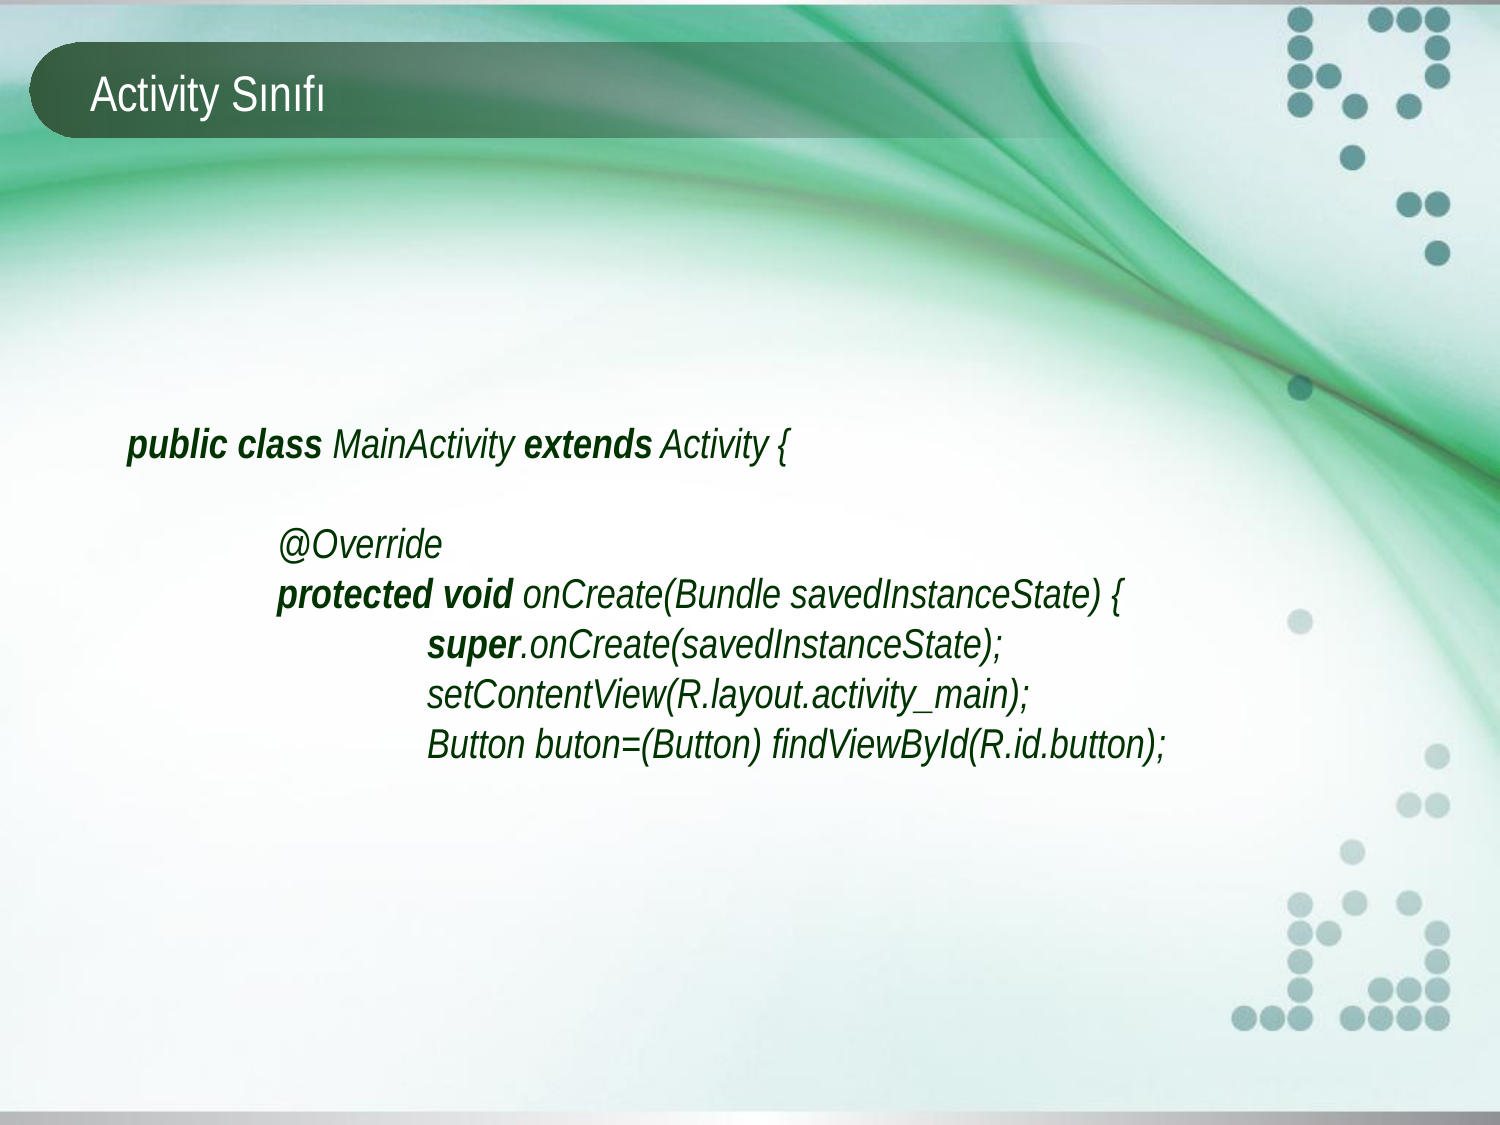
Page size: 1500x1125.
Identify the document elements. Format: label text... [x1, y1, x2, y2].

text_box public class MainActivity extends Activity { @Override protected void onCreate(Bundle savedInstanceState) { super.onCreate(savedInstanceState); setContentView(R.layout.activity_main); Button buton=(Button) findViewById(R.id.button); [112, 408, 1247, 778]
title Activity Sınıfı [75, 43, 1425, 141]
picture [0, 0, 1500, 1125]
text_box [29, 42, 1080, 138]
